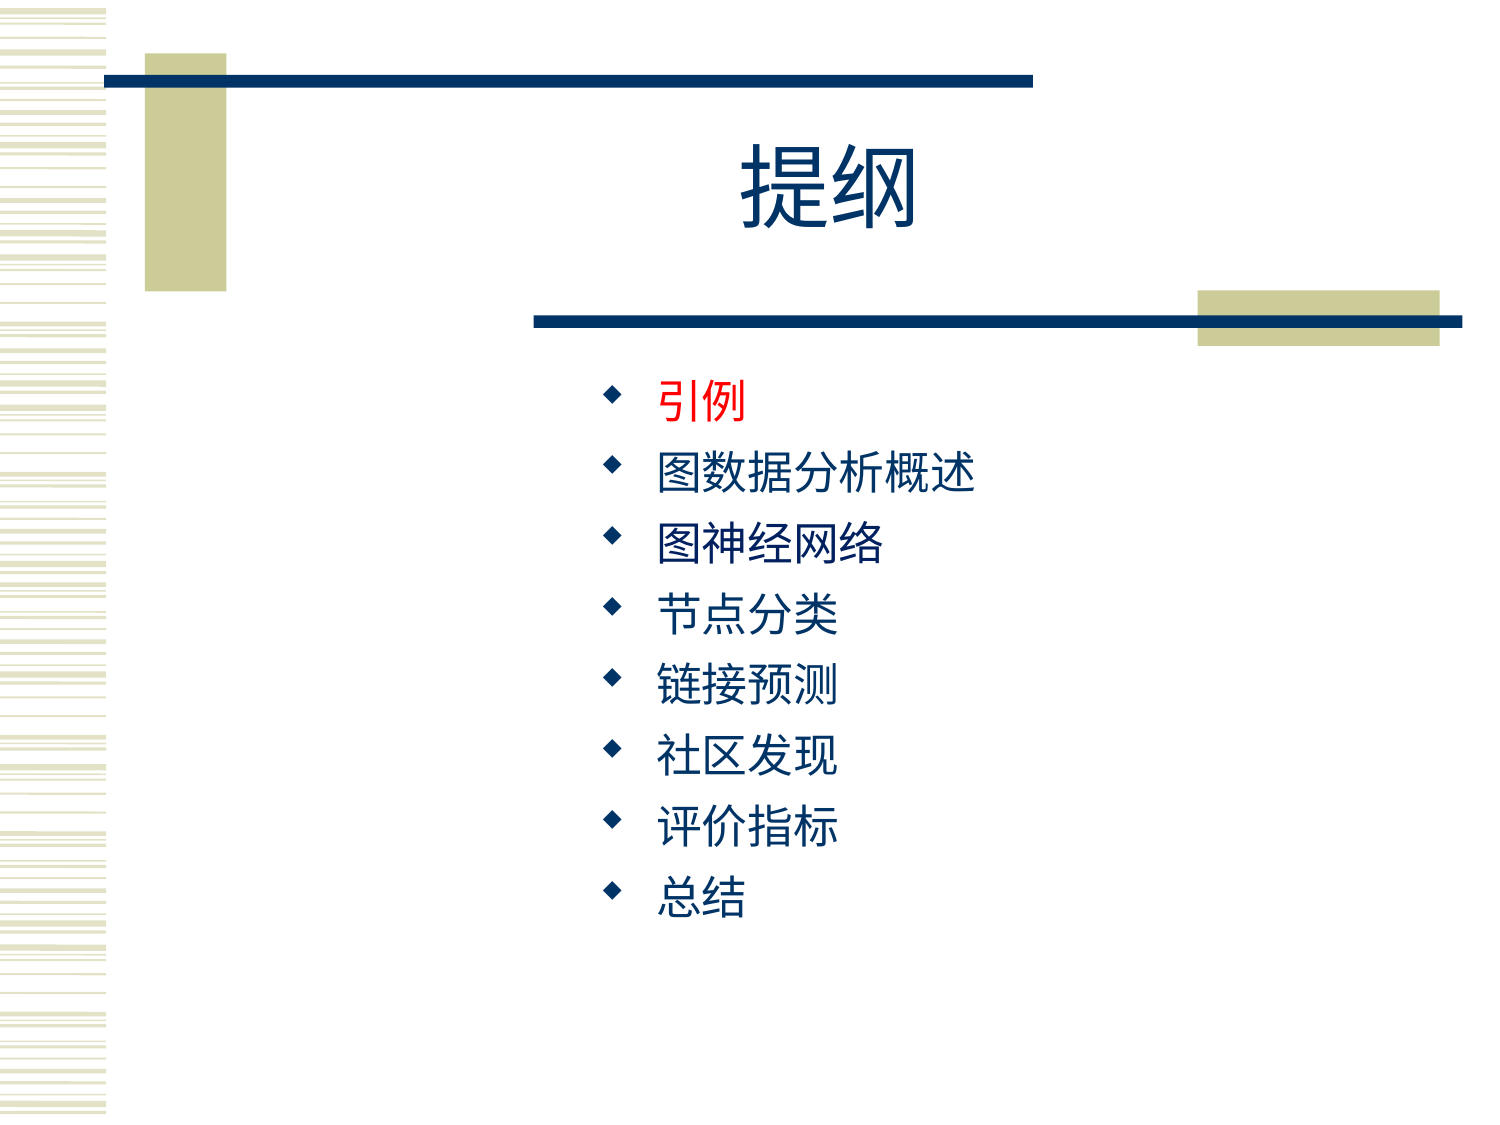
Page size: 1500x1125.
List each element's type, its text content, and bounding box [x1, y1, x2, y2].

list 引例 图数据分析概述 图神经网络 节点分类 链接预测 社区发现 评价指标 总结 [584, 361, 1053, 999]
title 提纲 [224, 99, 1436, 288]
